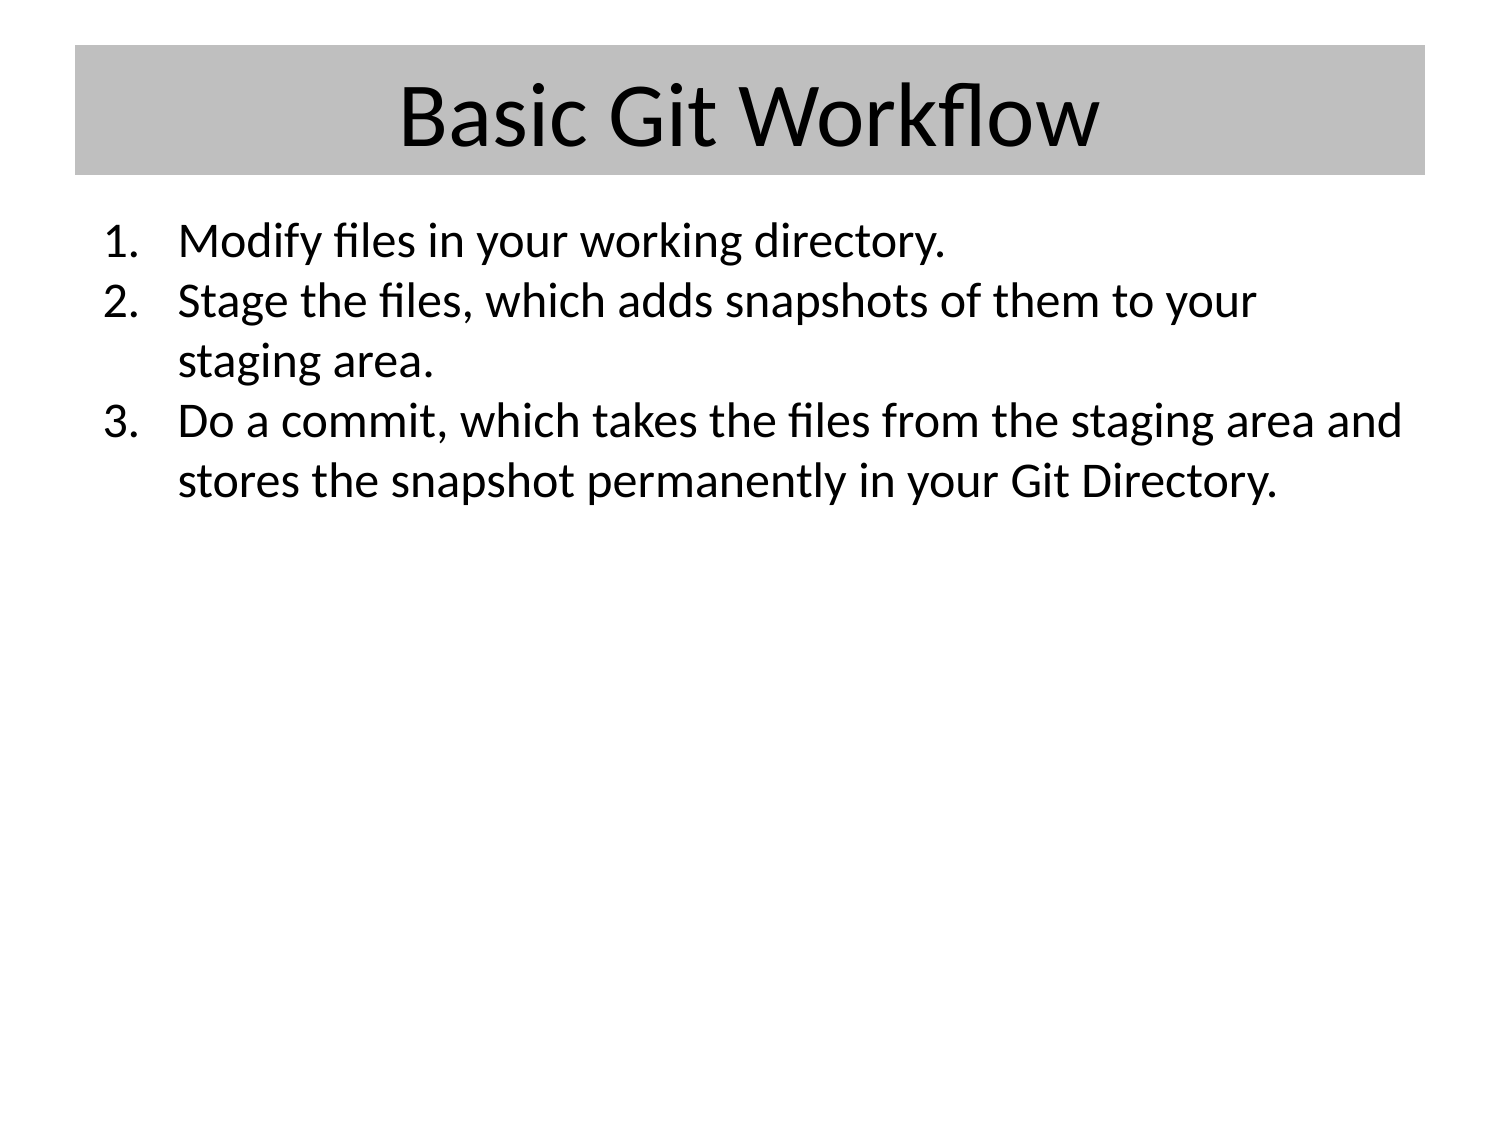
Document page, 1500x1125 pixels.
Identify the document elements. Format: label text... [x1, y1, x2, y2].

list Modify files in your working directory. Stage the files, which adds snapshots of them to your staging area. Do a commit, which takes the files from the staging area and stores the snapshot permanently in your Git Directory. [87, 200, 1425, 1075]
title Basic Git Workflow [75, 45, 1425, 175]
